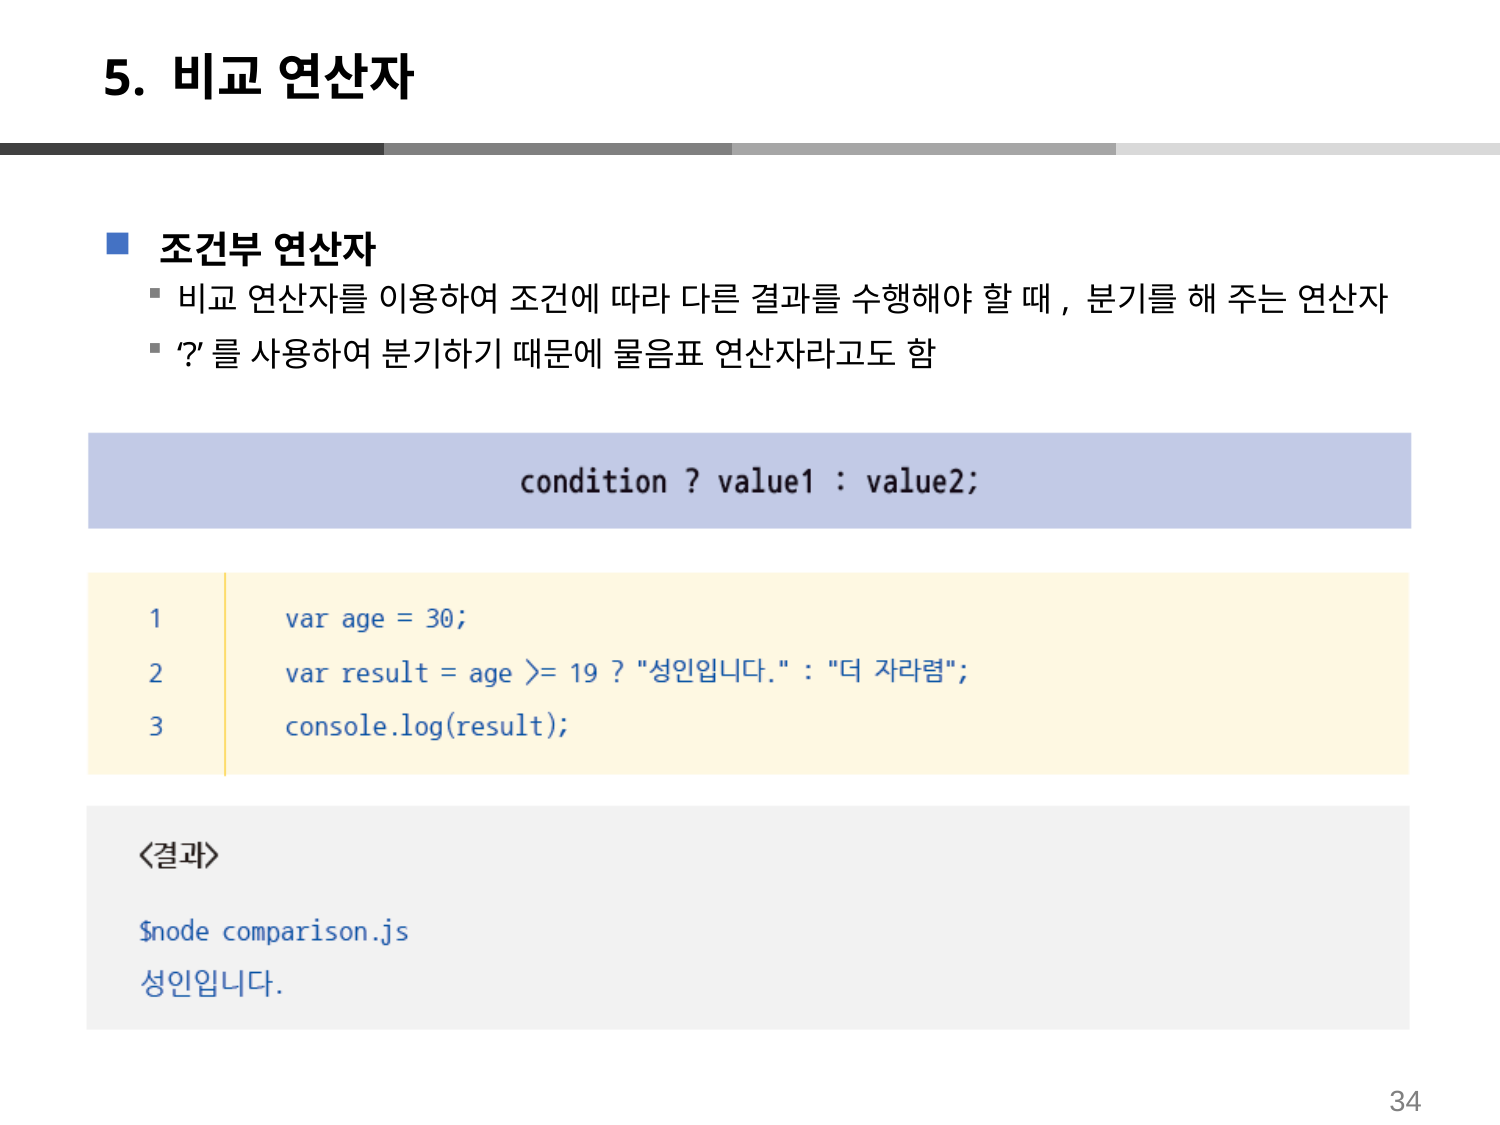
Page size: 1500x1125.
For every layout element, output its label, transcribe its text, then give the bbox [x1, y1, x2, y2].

picture [76, 562, 1424, 1044]
picture [76, 419, 1424, 544]
list 조건부 연산자 비교 연산자를 이용하여 조건에 따라 다른 결과를 수행해야 할 때, 분기를 해 주는 연산자 ‘?’를 사용하여 분기하기 때문에 물음표 연산자라고도 함 [88, 196, 1461, 1083]
title 5. 비교 연산자 [88, 30, 1211, 121]
